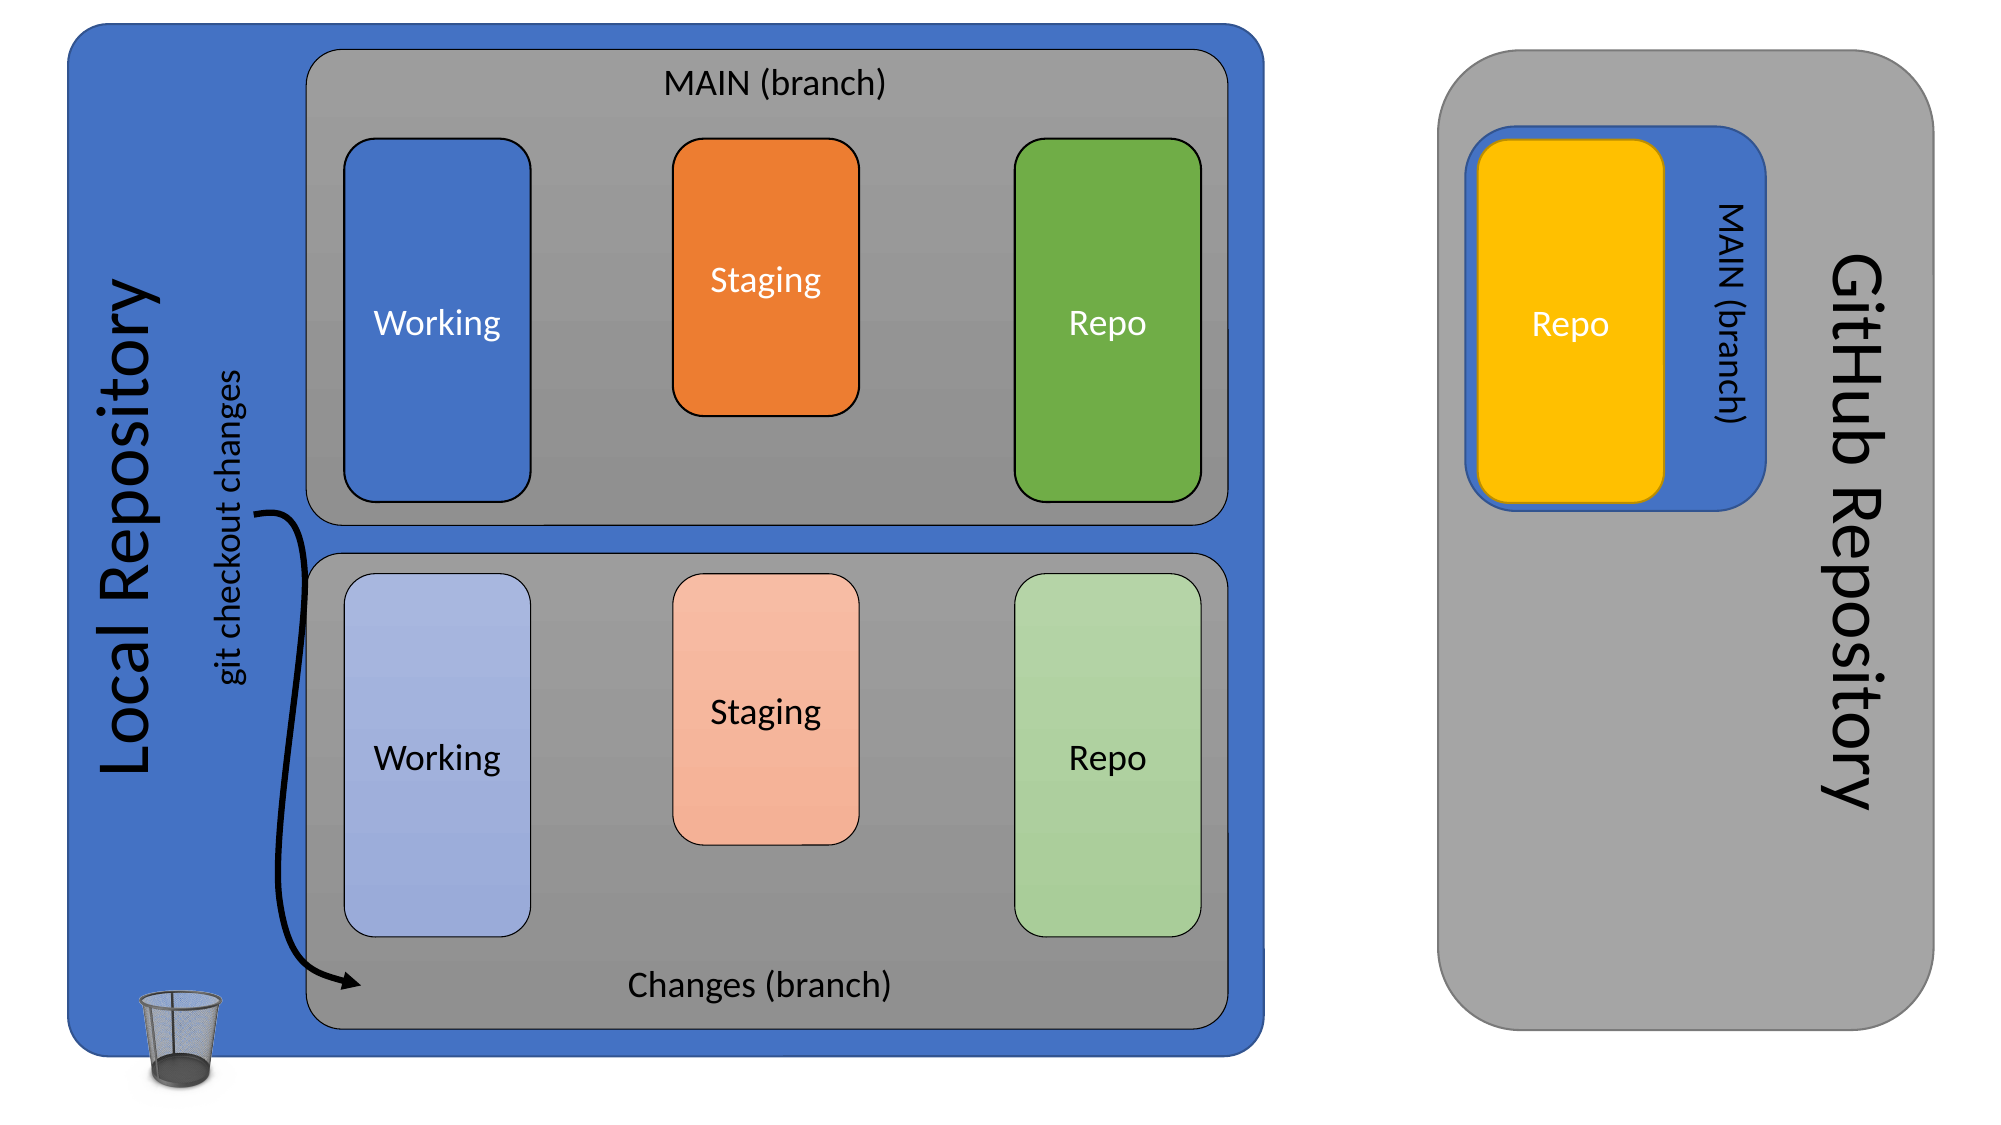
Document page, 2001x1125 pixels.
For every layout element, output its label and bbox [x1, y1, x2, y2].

picture [105, 961, 256, 1112]
text_box [306, 553, 1228, 1030]
text_box [306, 49, 1228, 526]
text_box [66, 24, 1264, 1057]
text_box [1438, 50, 1934, 1031]
